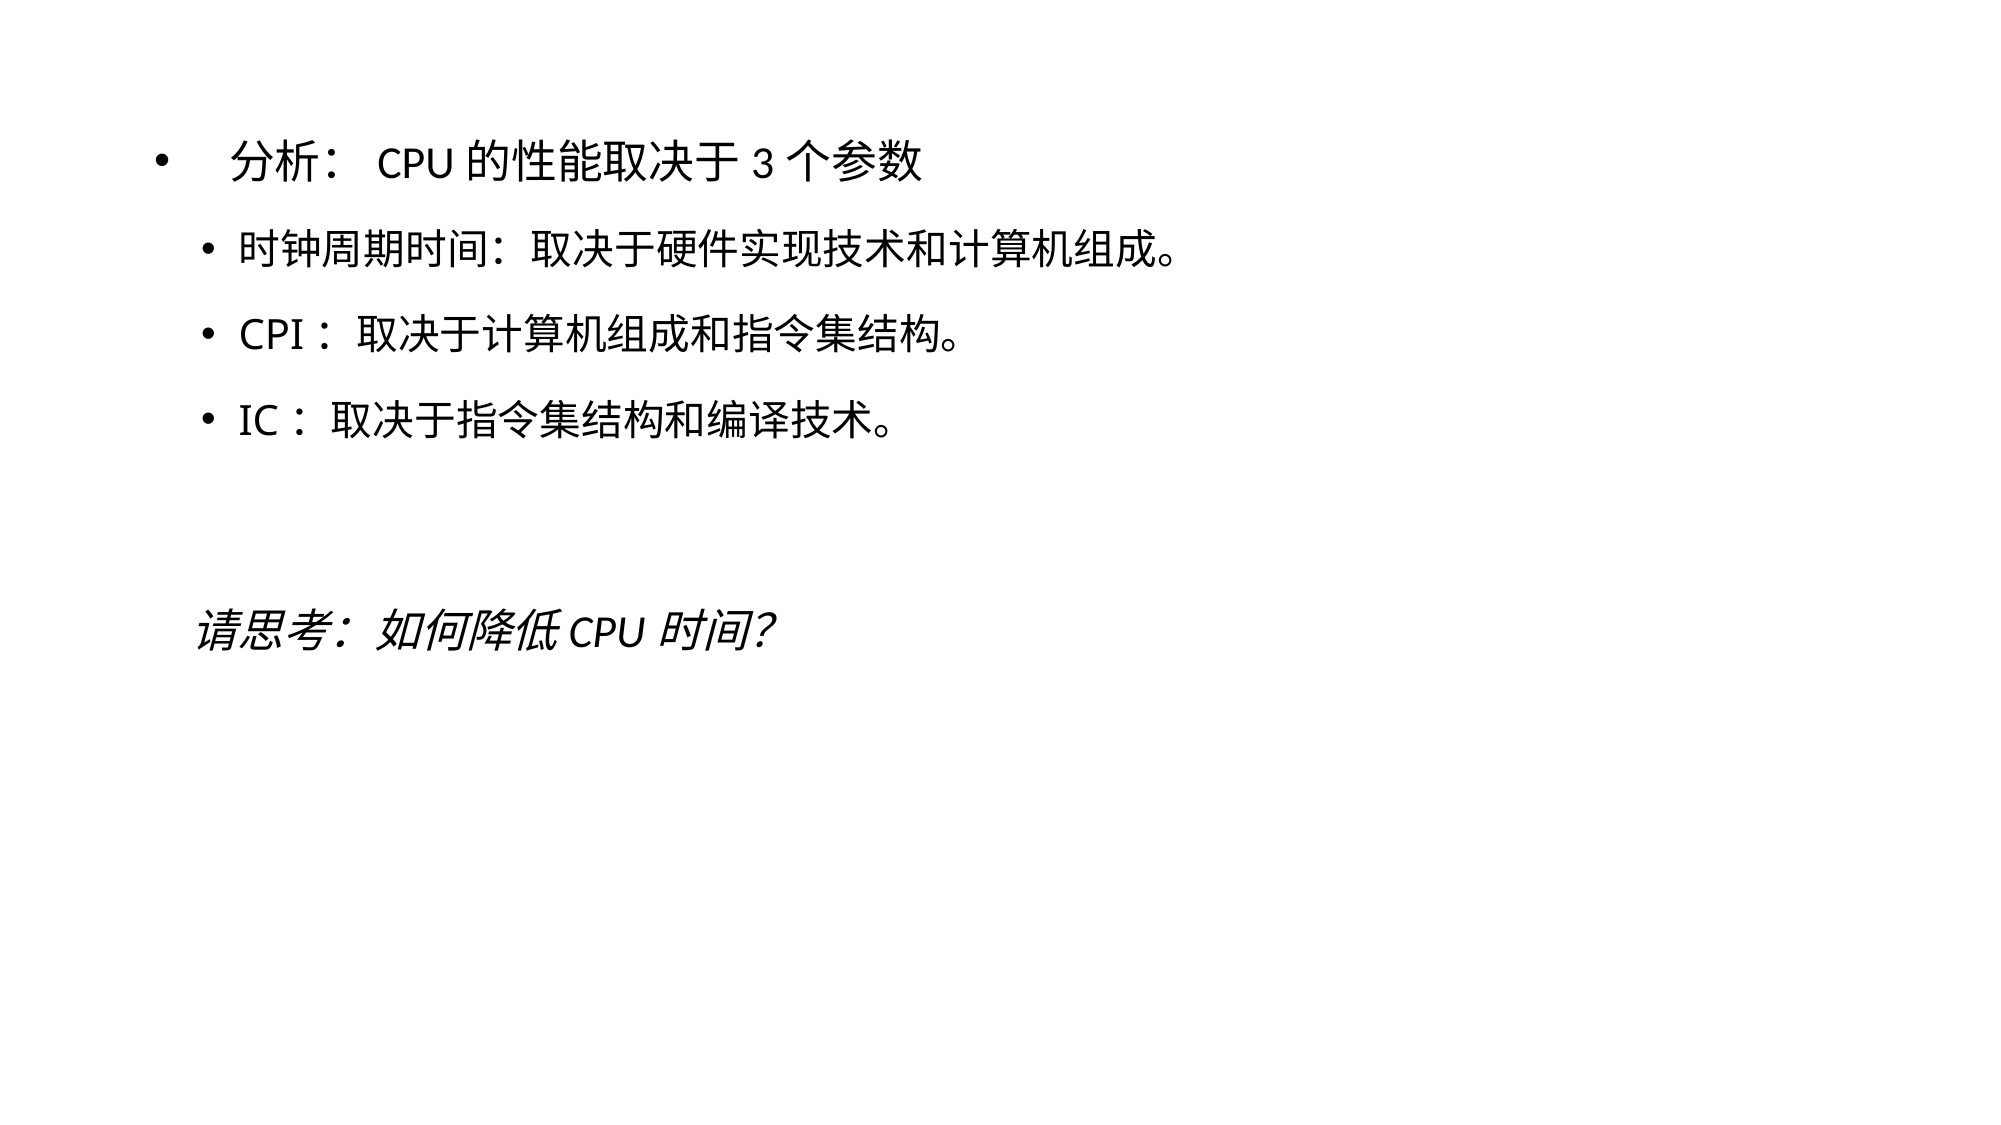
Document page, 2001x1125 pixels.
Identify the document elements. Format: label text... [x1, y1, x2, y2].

list 分析：CPU的性能取决于3个参数 时钟周期时间：取决于硬件实现技术和计算机组成。 CPI：取决于计算机组成和指令集结构。 IC：取决于指令集结构和编译技术。 [36, 97, 1772, 502]
text_box 请思考：如何降低CPU时间？ [73, 566, 1261, 664]
